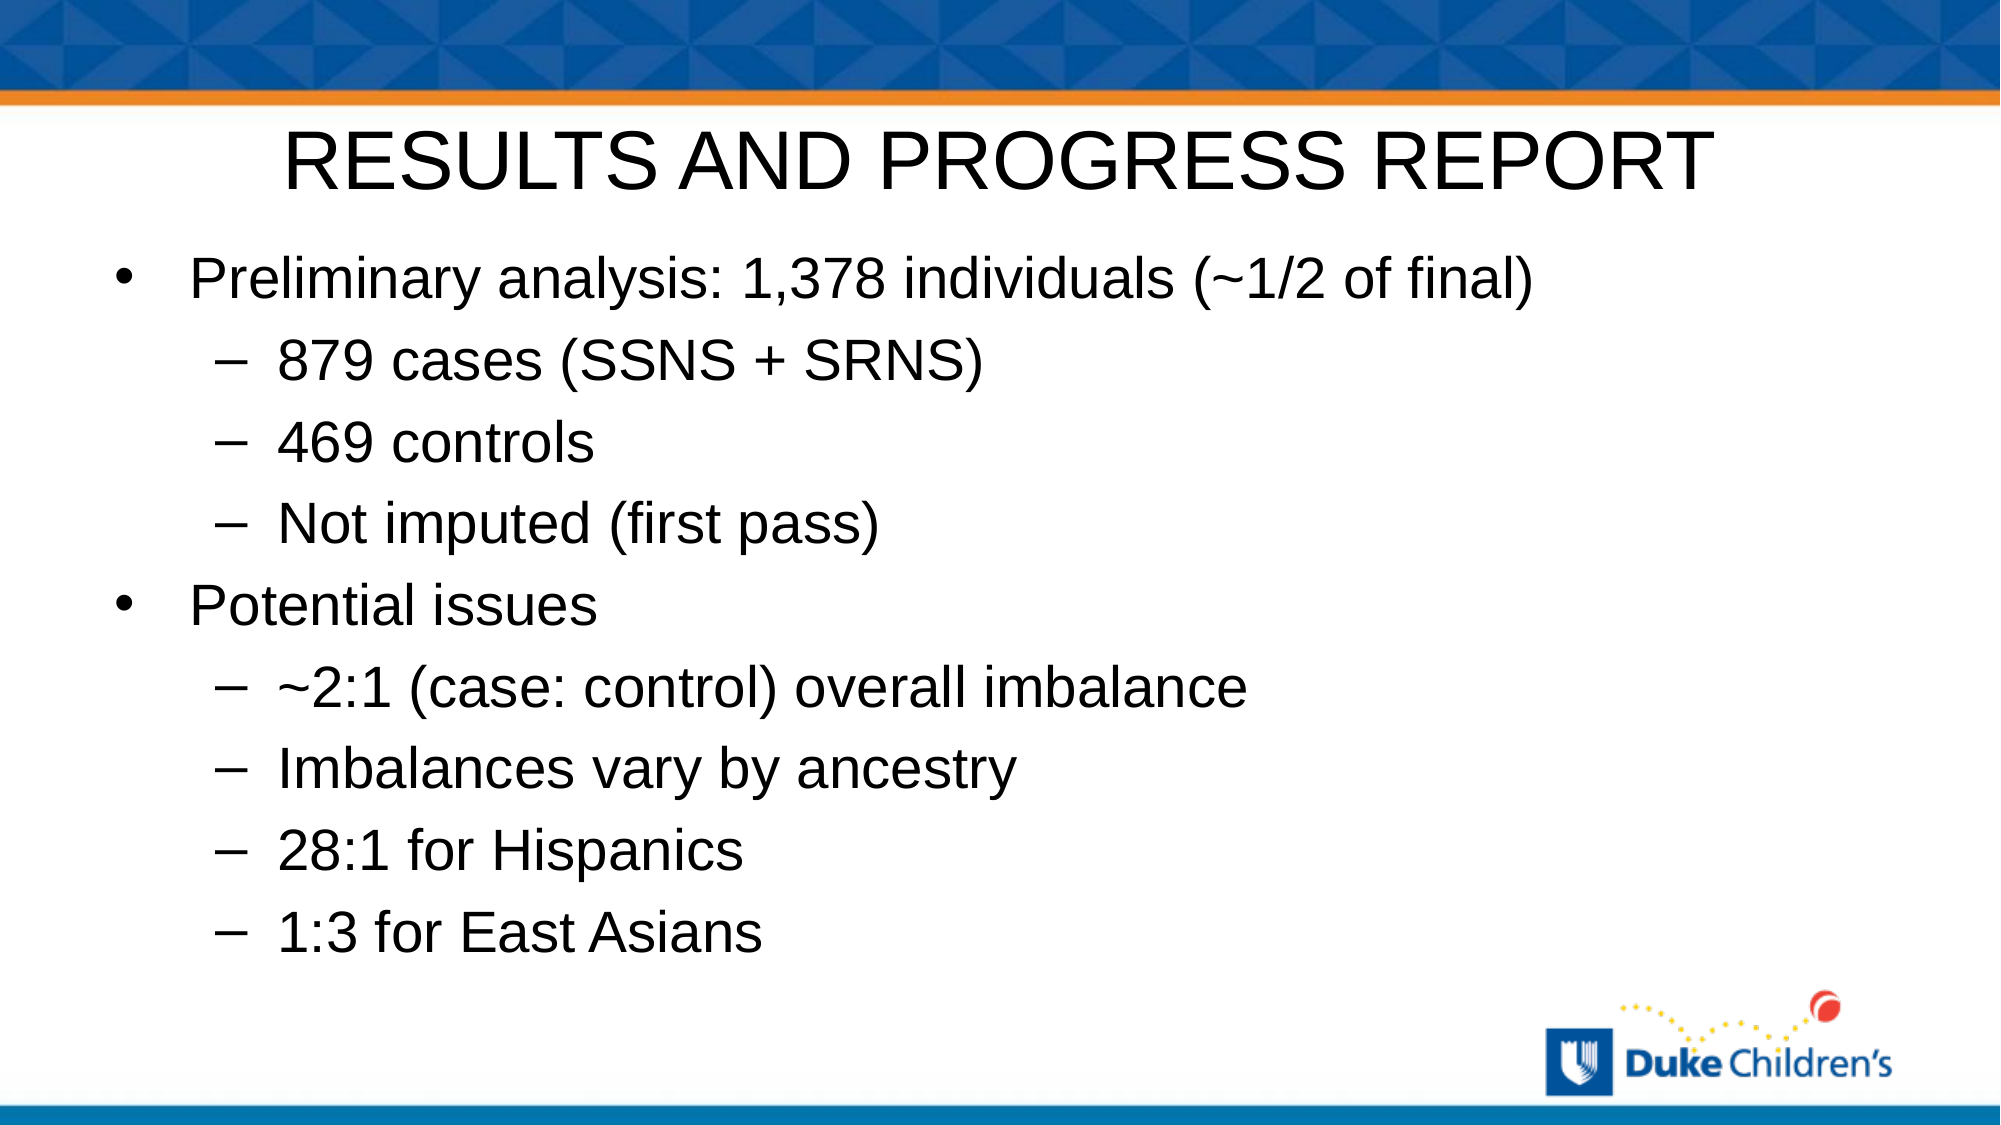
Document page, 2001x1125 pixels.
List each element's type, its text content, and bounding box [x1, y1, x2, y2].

title RESULTS AND PROGRESS REPORT [99, 62, 1900, 232]
picture [0, 0, 2000, 1107]
list Preliminary analysis: 1,378 individuals (~1/2 of final) 879 cases (SSNS + SRNS) 469 controls Not imputed (first pass) Potential issues ~2:1 (case: control) overall imbalance Imbalances vary by ancestry 28:1 for Hispanics 1:3 for East Asians [99, 232, 1900, 976]
